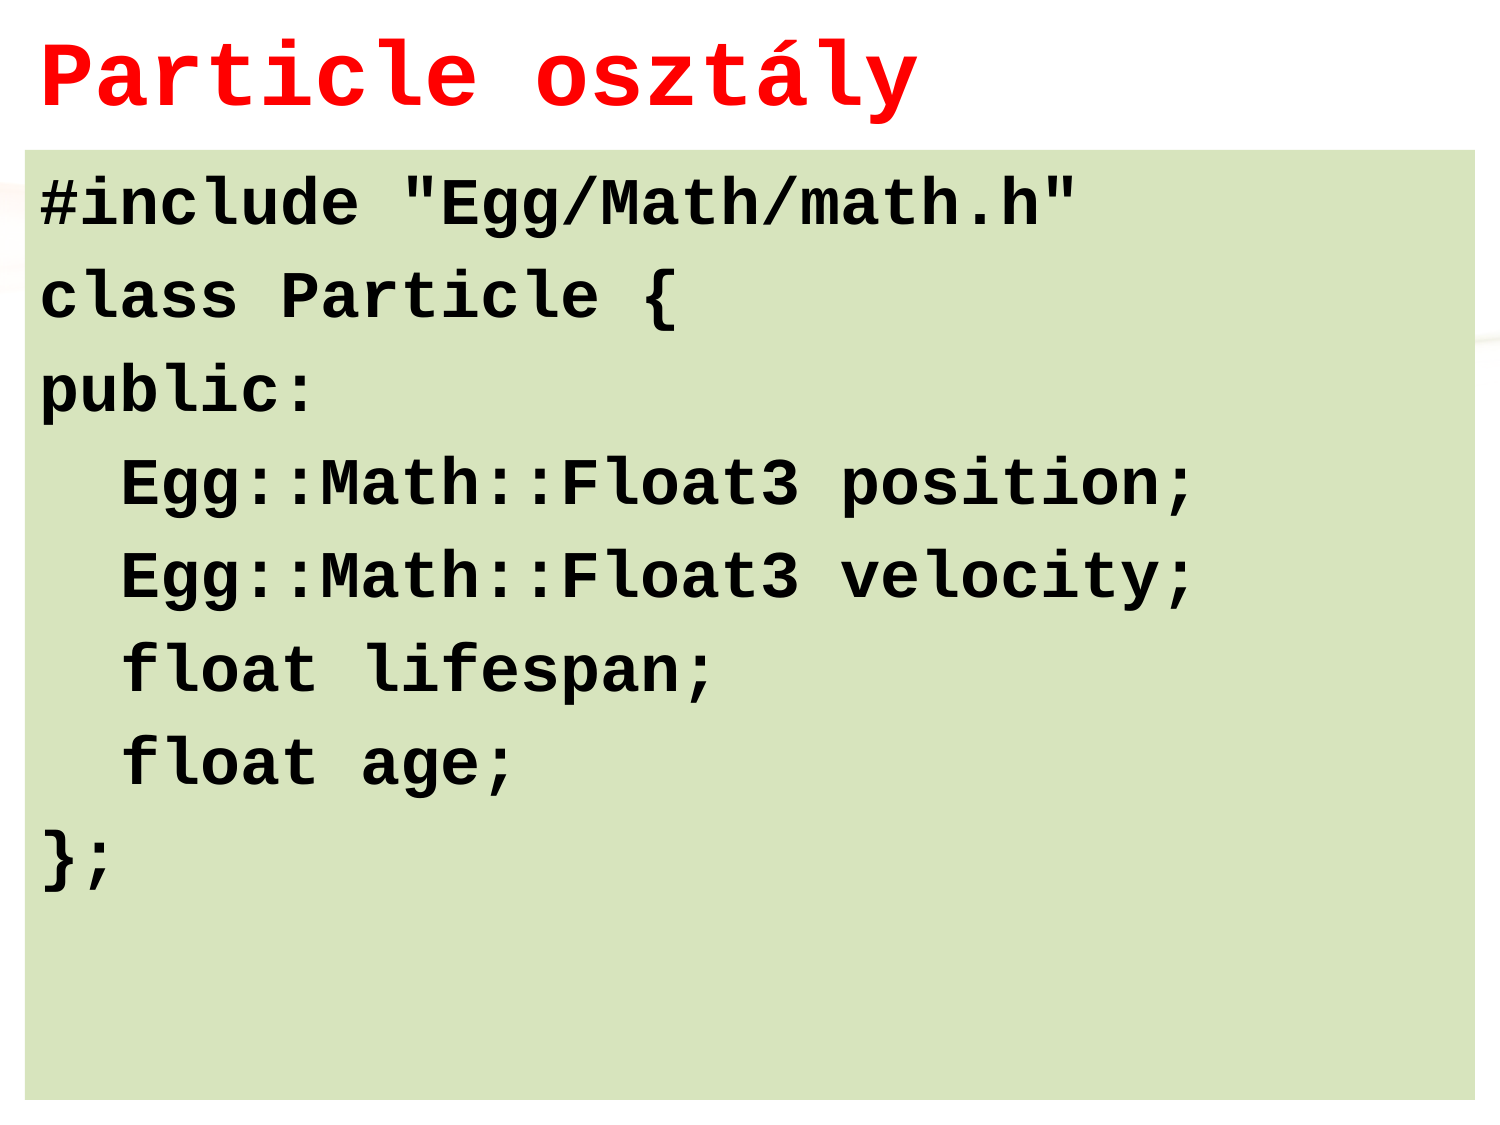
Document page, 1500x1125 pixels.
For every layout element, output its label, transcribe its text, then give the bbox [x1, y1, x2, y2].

list #include "Egg/Math/math.h" class Particle { public: Egg::Math::Float3 position; Egg::Math::Float3 velocity; float lifespan; float age; }; [24, 149, 1475, 1100]
title Particle osztály [24, 12, 1275, 125]
